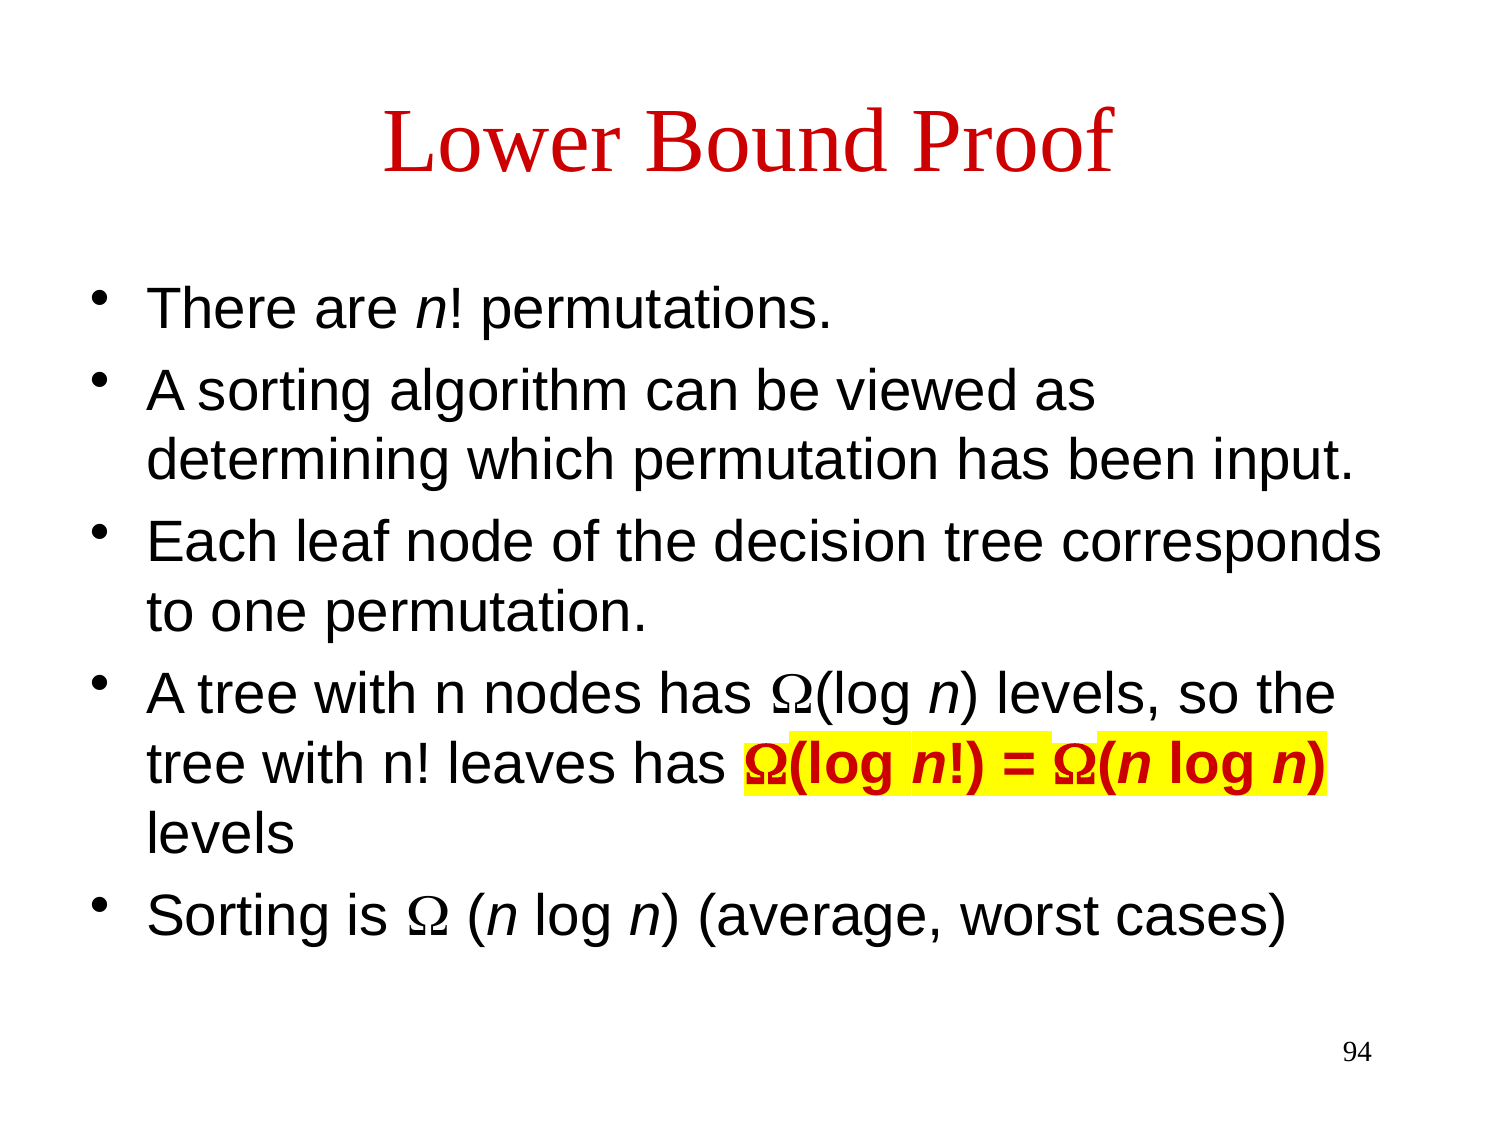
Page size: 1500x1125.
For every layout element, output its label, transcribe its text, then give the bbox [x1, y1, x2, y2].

list There are n! permutations. A sorting algorithm can be viewed as determining which permutation has been input. Each leaf node of the decision tree corresponds to one permutation. A tree with n nodes has W(log n) levels, so the tree with n! leaves has W(log n!) = W(n log n) levels Sorting is W (n log n) (average, worst cases) [74, 262, 1425, 1013]
slide_number 94 [1074, 1025, 1388, 1100]
title Lower Bound Proof [74, 59, 1425, 211]
